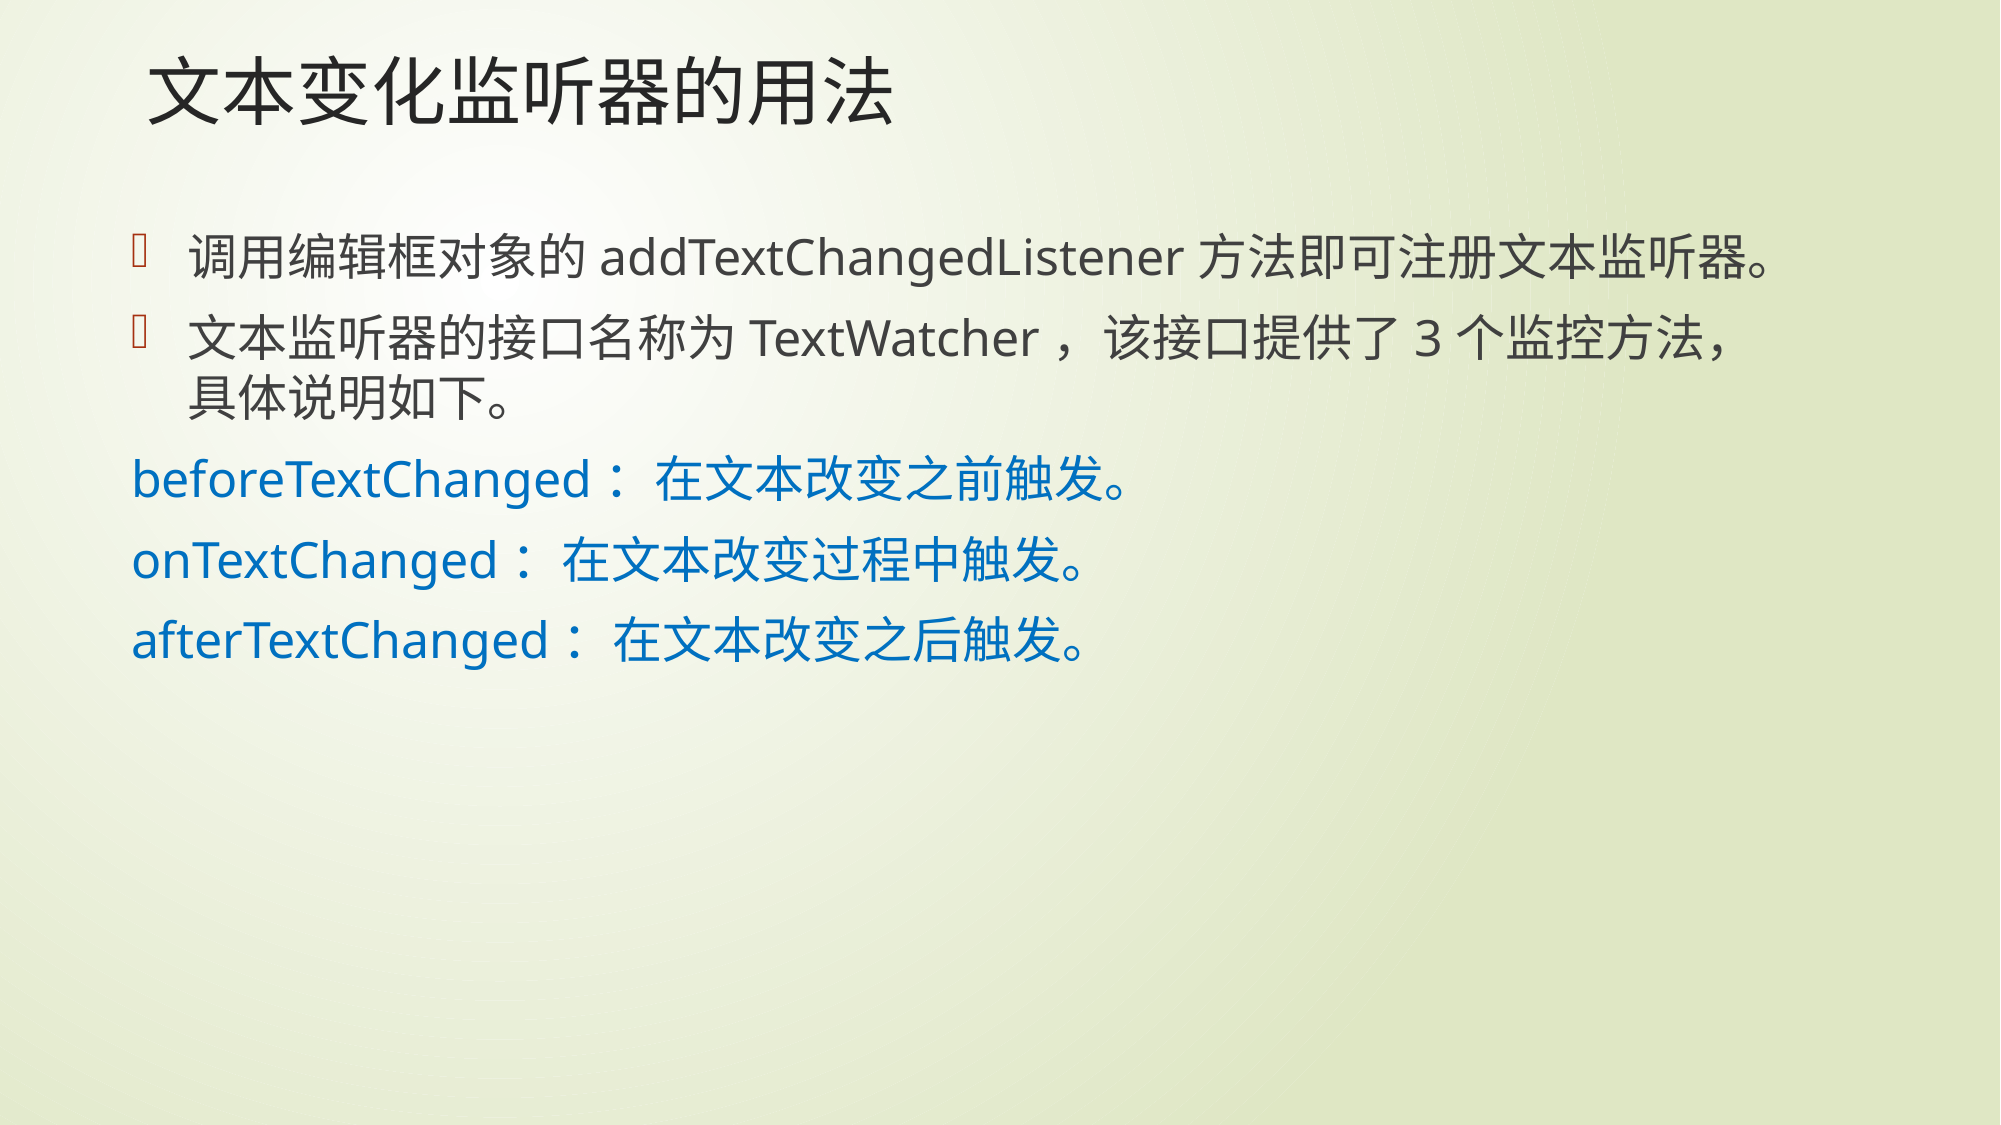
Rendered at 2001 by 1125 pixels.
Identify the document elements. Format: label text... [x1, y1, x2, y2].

list 调用编辑框对象的addTextChangedListener方法即可注册文本监听器。 文本监听器的接口名称为TextWatcher，该接口提供了3个监控方法，具体说明如下。 beforeTextChanged：在文本改变之前触发。 onTextChanged：在文本改变过程中触发。 afterTextChanged：在文本改变之后触发。 [116, 218, 1772, 955]
title 文本变化监听器的用法 [131, 36, 1772, 156]
